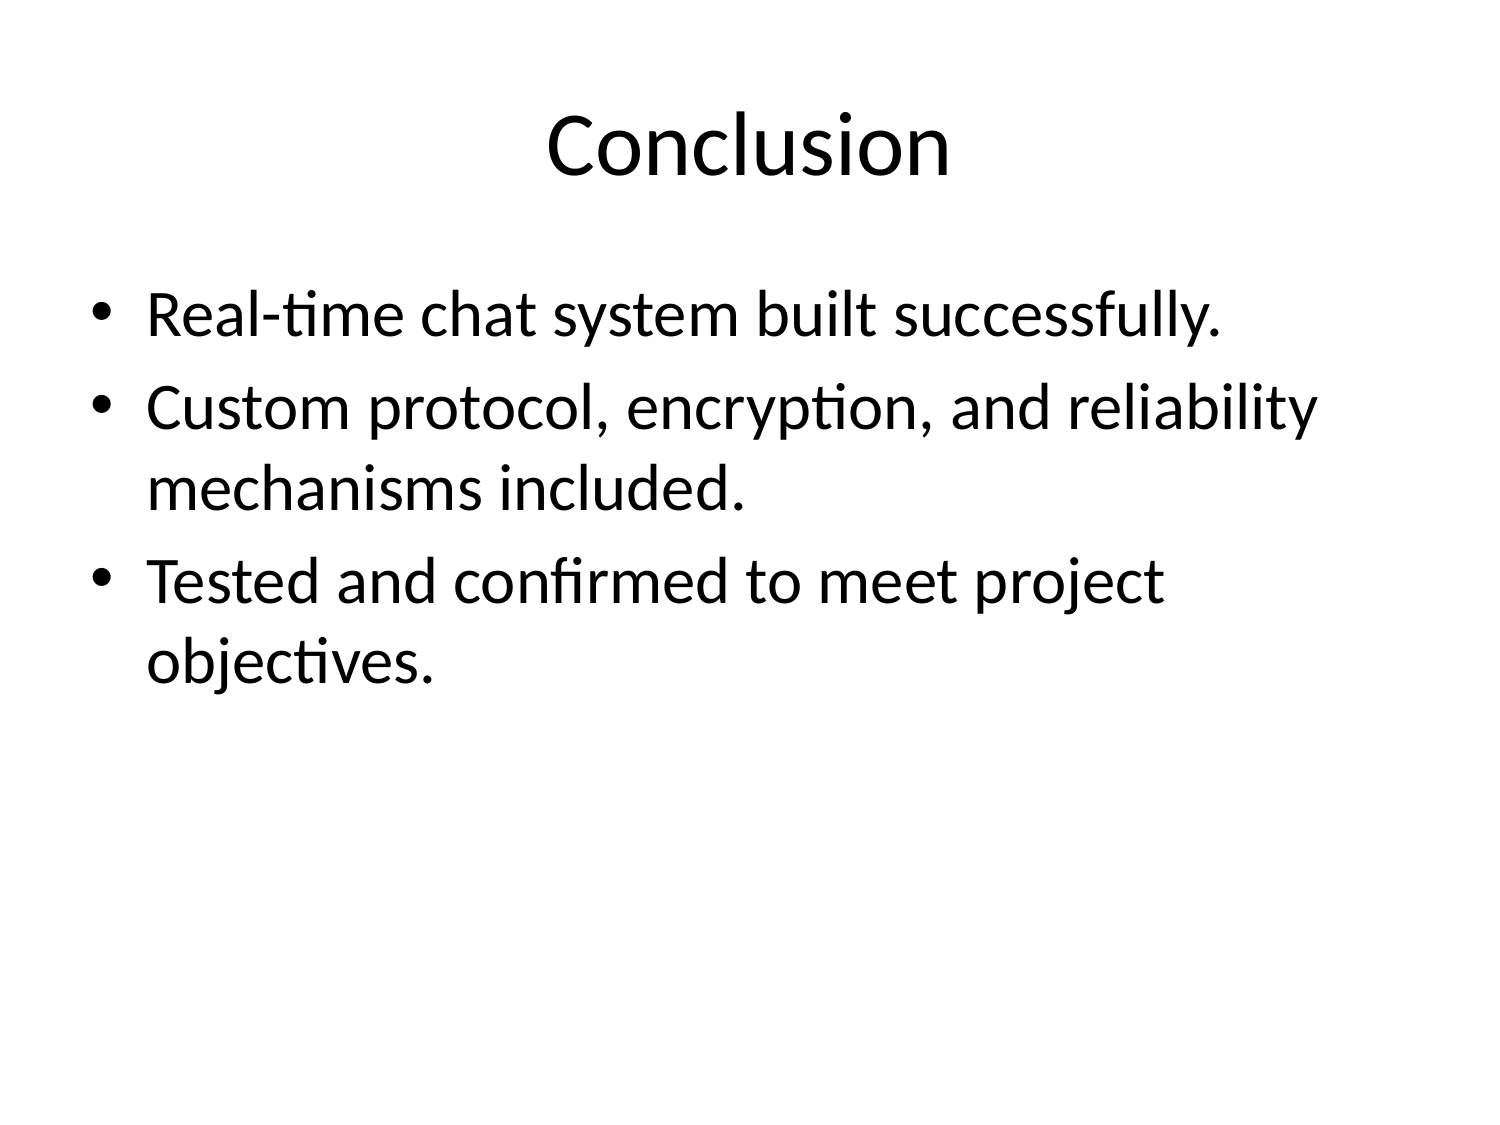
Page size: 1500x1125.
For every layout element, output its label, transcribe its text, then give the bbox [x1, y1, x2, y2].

list Real-time chat system built successfully. Custom protocol, encryption, and reliability mechanisms included. Tested and confirmed to meet project objectives. [75, 262, 1425, 1005]
title Conclusion [75, 45, 1425, 233]
